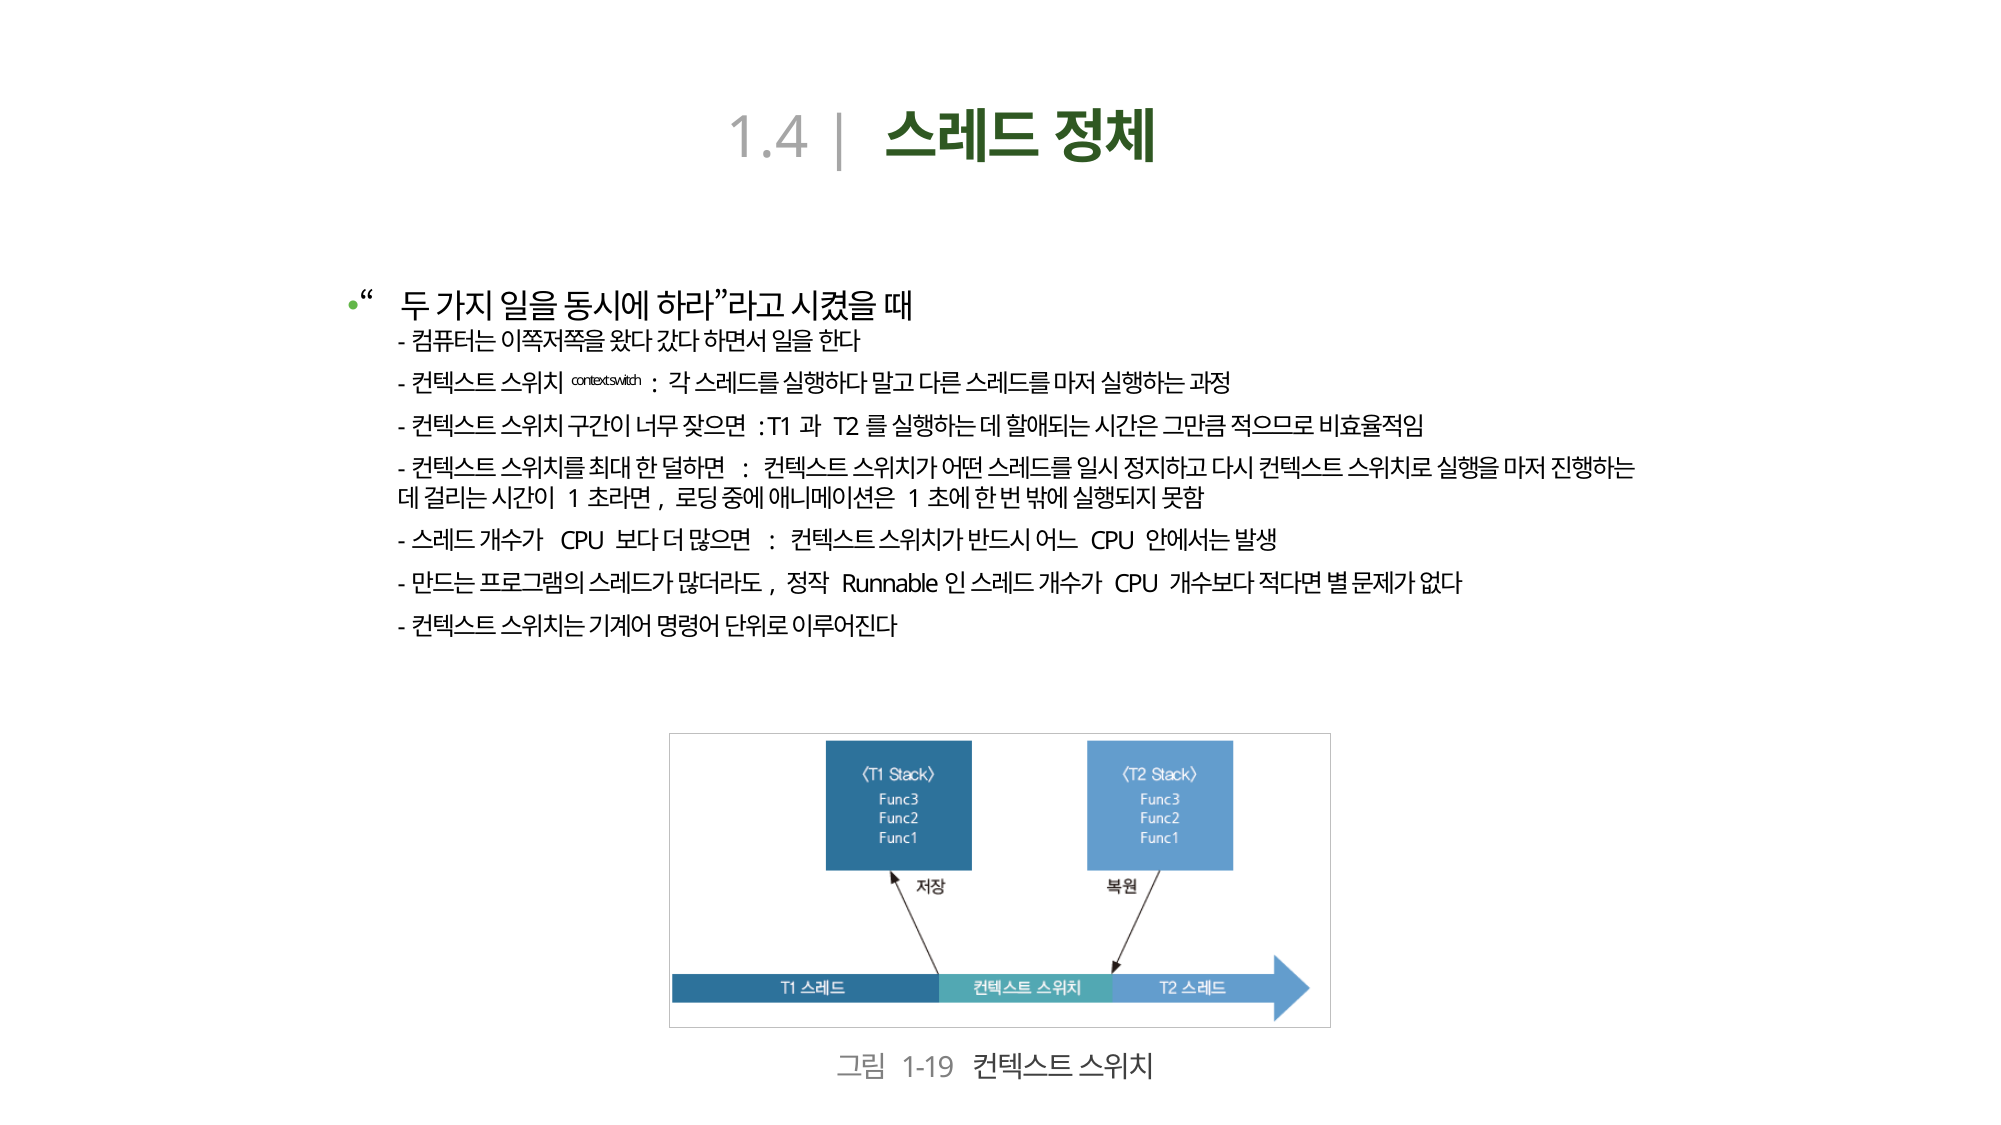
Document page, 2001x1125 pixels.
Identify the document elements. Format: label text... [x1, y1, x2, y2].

text_box 1.4 | 스레드 정체 [417, 91, 1468, 176]
text_box “두 가지 일을 동시에 하라”라고 시켰을 때 [332, 258, 1674, 333]
text_box -컴퓨터는 이쪽저쪽을 왔다 갔다 하면서 일을 한다 -컨텍스트 스위치context switch : 각 스레드를 실행하다 말고 다른 스레드를 마저 실행하는 과정 -컨텍스트 스위치 구간이 너무 잦으면 : T1과 T2를 실행하는 데 할애되는 시간은 그만큼 적으므로 비효율적임 -컨텍스트 스위치를 최대 한 덜하면 : 컨텍스트 스위치가 어떤 스레드를 일시 정지하고 다시 컨텍스트 스위치로 실행을 마저 진행하는 데 걸리는 시간이 1초라면, 로딩 중에 애니메이션은 1초에 한 번 밖에 실행되지 못함 -스레드 개수가 CPU 보다 더 많으면 : 컨텍스트 스위치가 반드시 어느 CPU 안에서는 발생 -만드는 프로그램의 스레드가 많더라도, 정작 Runnable인 스레드 개수가 CPU 개수보다 적다면 별 문제가 없다 -컨텍스트 스위치는 기계어 명령어 단위로 이루어진다 [382, 333, 1666, 648]
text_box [668, 733, 1332, 1093]
